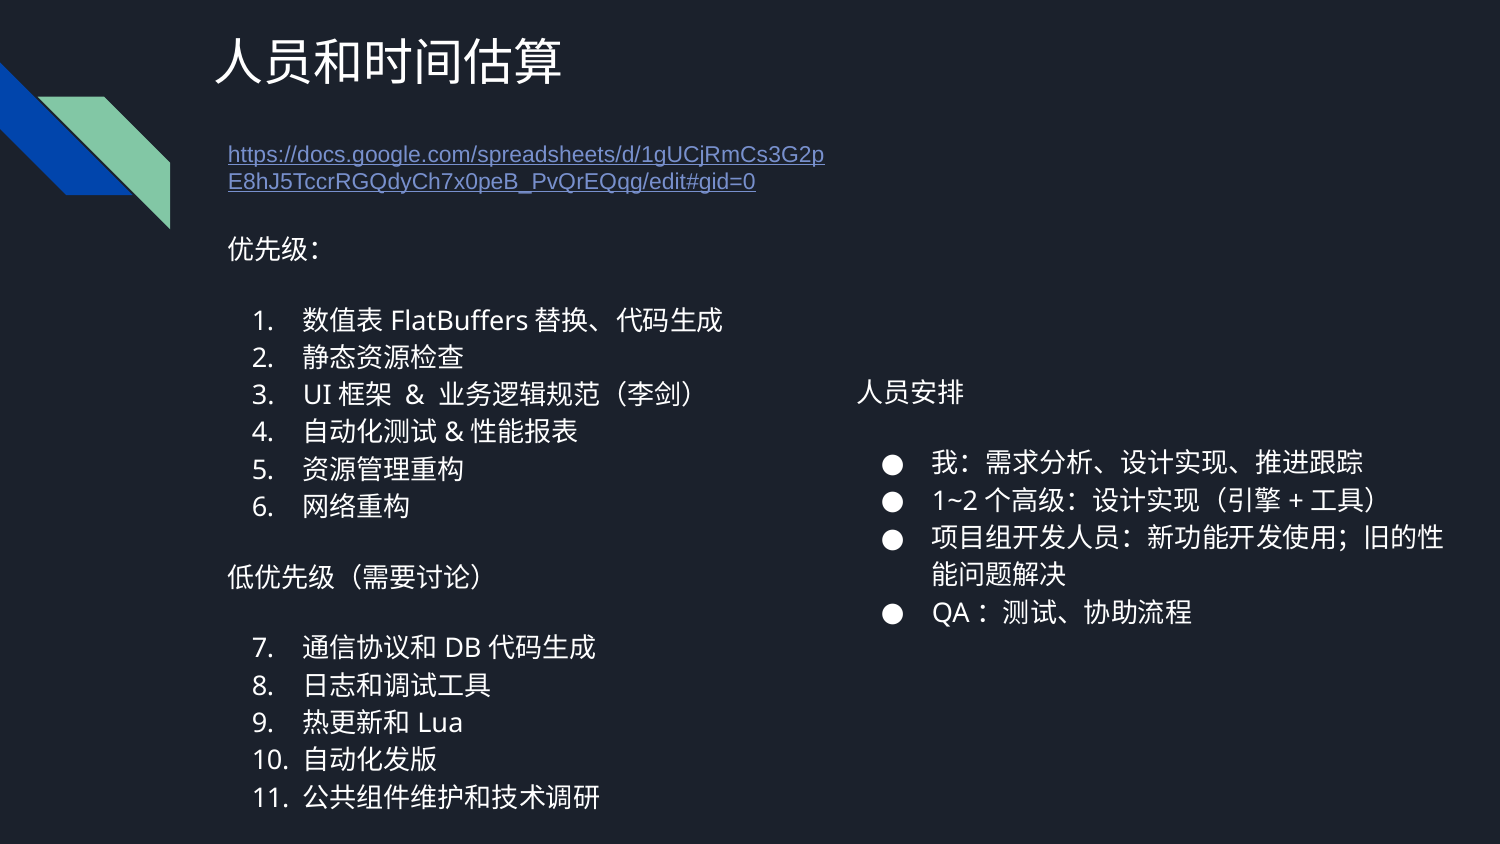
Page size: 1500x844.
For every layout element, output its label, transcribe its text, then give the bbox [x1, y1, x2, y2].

list 人员安排 我：需求分析、设计实现、推进跟踪 1~2个高级：设计实现（引擎+工具） 项目组开发人员：新功能开发使用；旧的性能问题解决 QA：测试、协助流程 [841, 355, 1471, 756]
title 人员和时间估算 [198, 15, 1353, 121]
list https://docs.google.com/spreadsheets/d/1gUCjRmCs3G2pE8hJ5TccrRGQdyCh7x0peB_PvQrEQqg/edit#gid=0 优先级： 数值表FlatBuffers替换、代码生成 静态资源检查 UI框架 & 业务逻辑规范（李剑） 自动化测试&性能报表 资源管理重构 网络重构 低优先级（需要讨论） 通信协议和DB代码生成 日志和调试工具 热更新和Lua 自动化发版 公共组件维护和技术调研 [212, 120, 842, 807]
